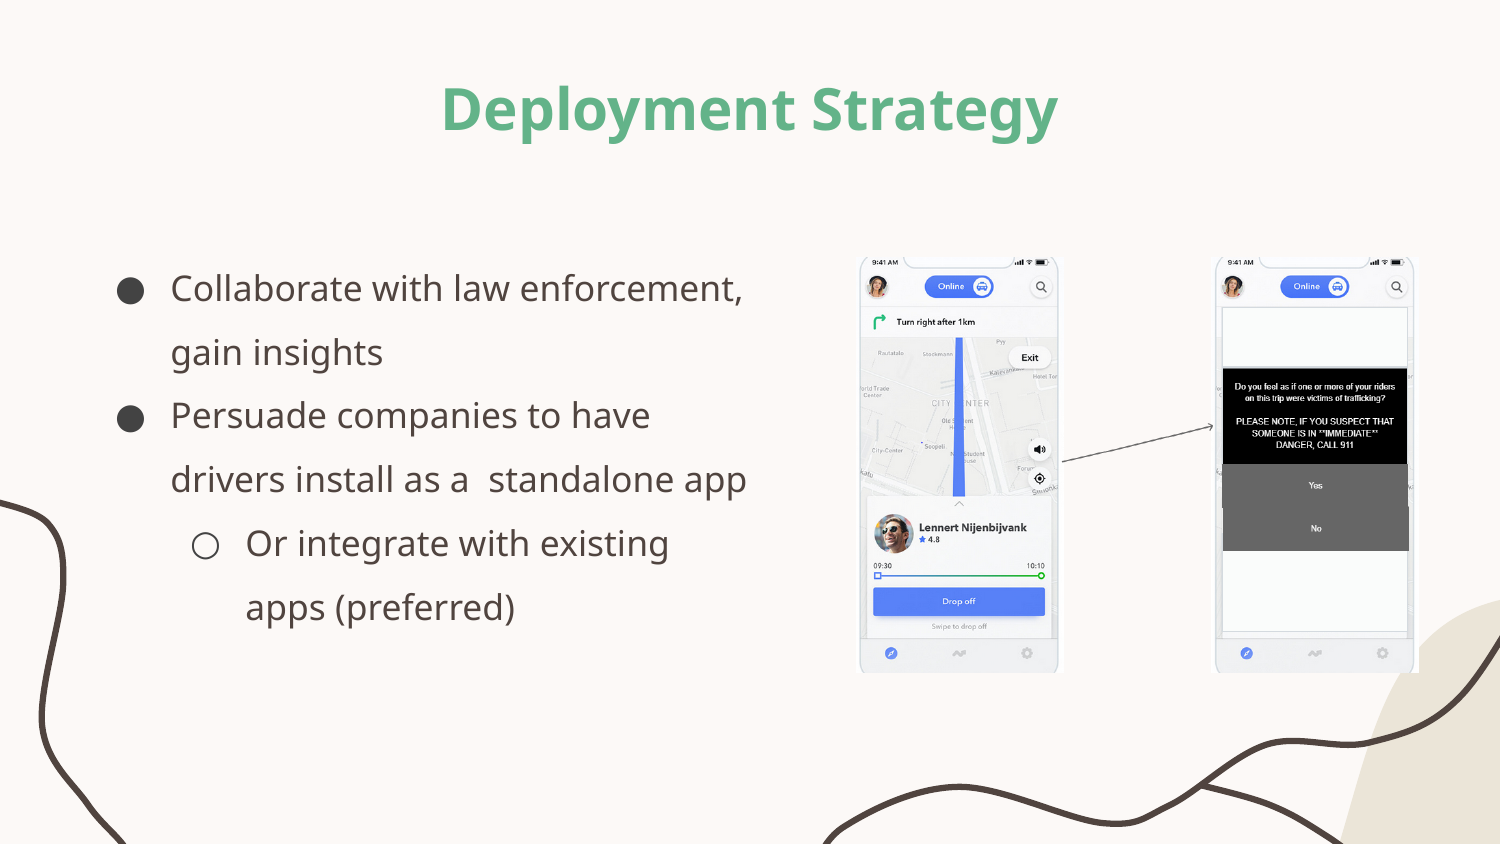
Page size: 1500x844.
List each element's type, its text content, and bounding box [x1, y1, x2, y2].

list Collaborate with law enforcement, gain insights Persuade companies to have drivers install as a standalone app Or integrate with existing apps (preferred) [80, 154, 772, 776]
picture [808, 257, 1481, 673]
title Deployment Strategy [124, 60, 1376, 155]
